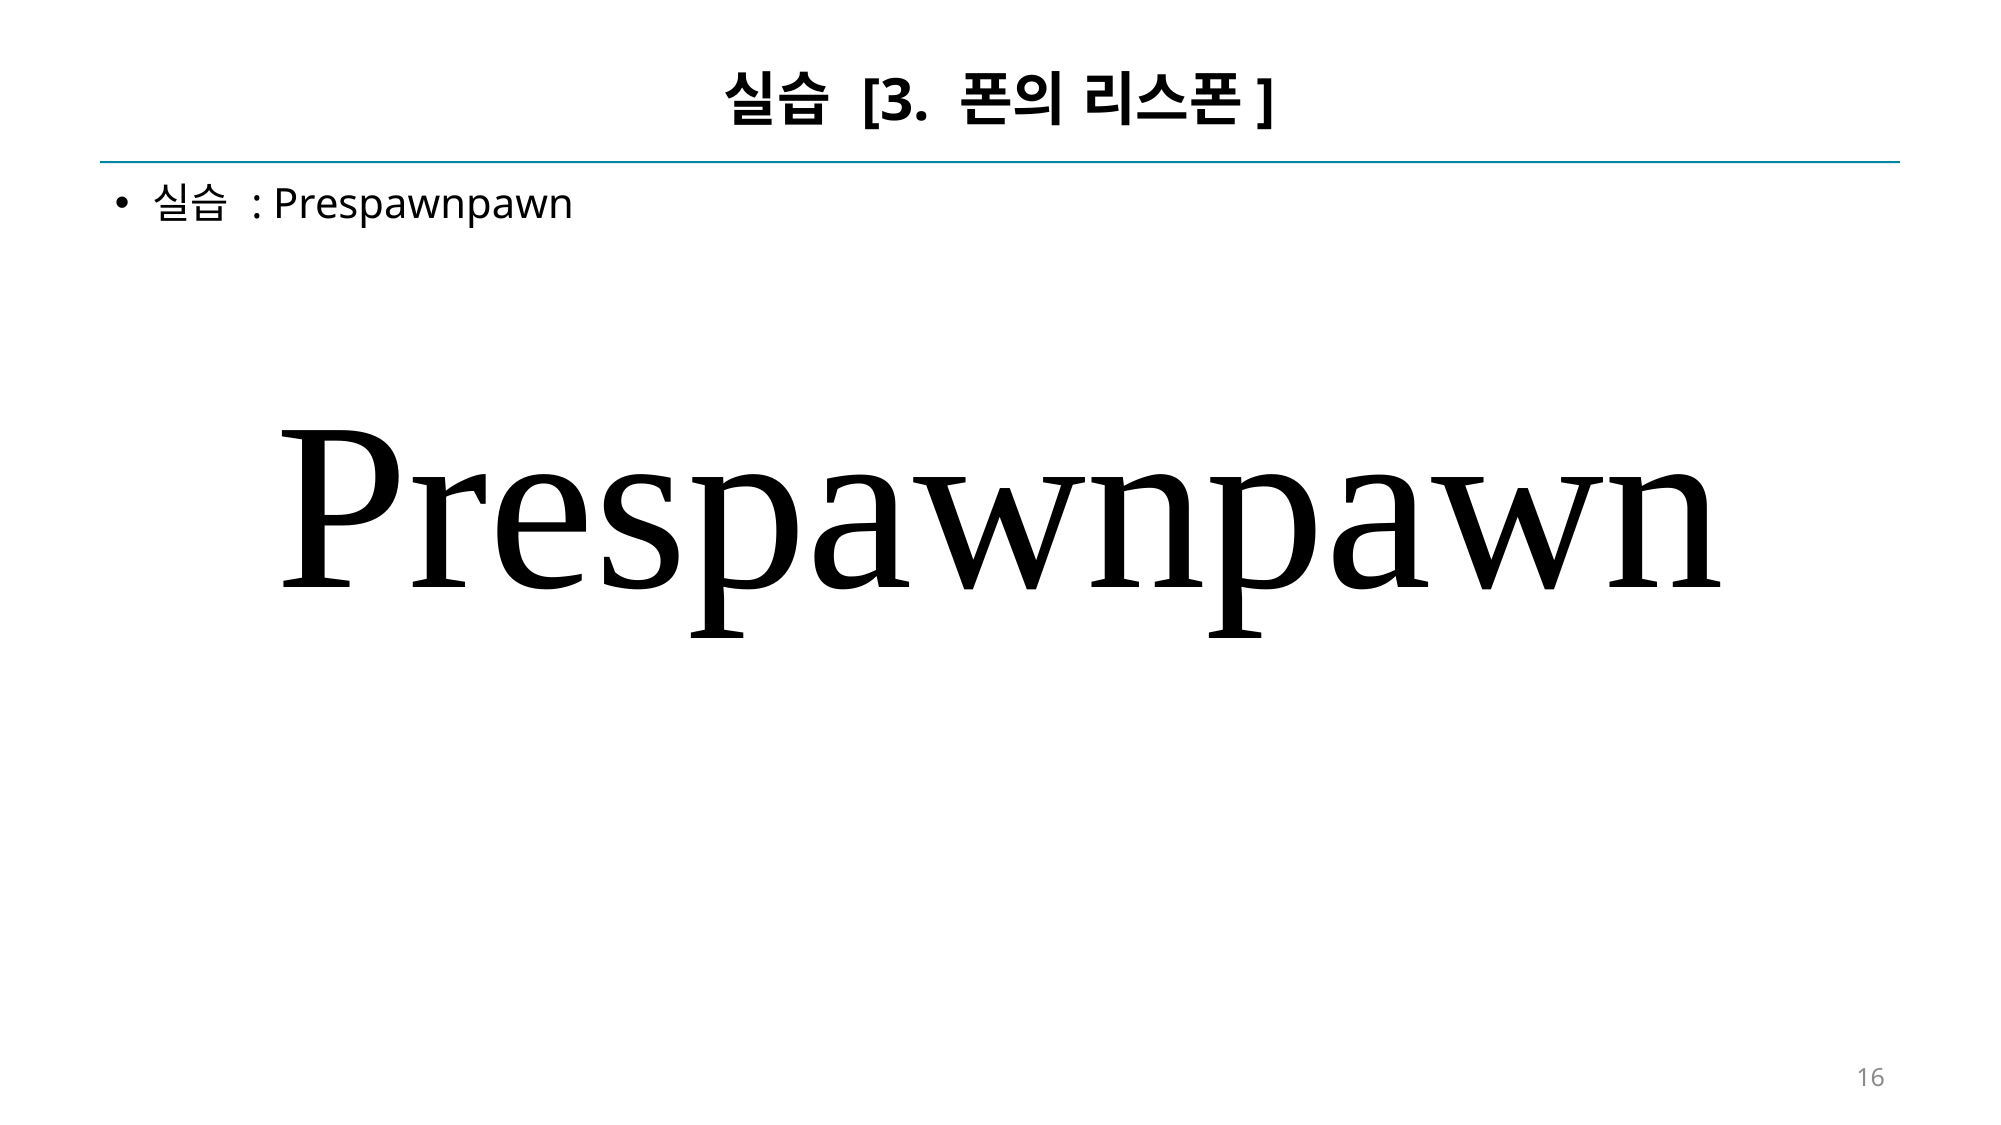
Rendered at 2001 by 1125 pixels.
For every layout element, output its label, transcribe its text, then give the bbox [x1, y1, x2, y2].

slide_number 16 [1412, 1054, 1900, 1103]
list 실습 : Prespawnpawn Prespawnpawn [99, 174, 1900, 1042]
title 실습 [3. 폰의 리스폰] [99, 55, 1900, 148]
